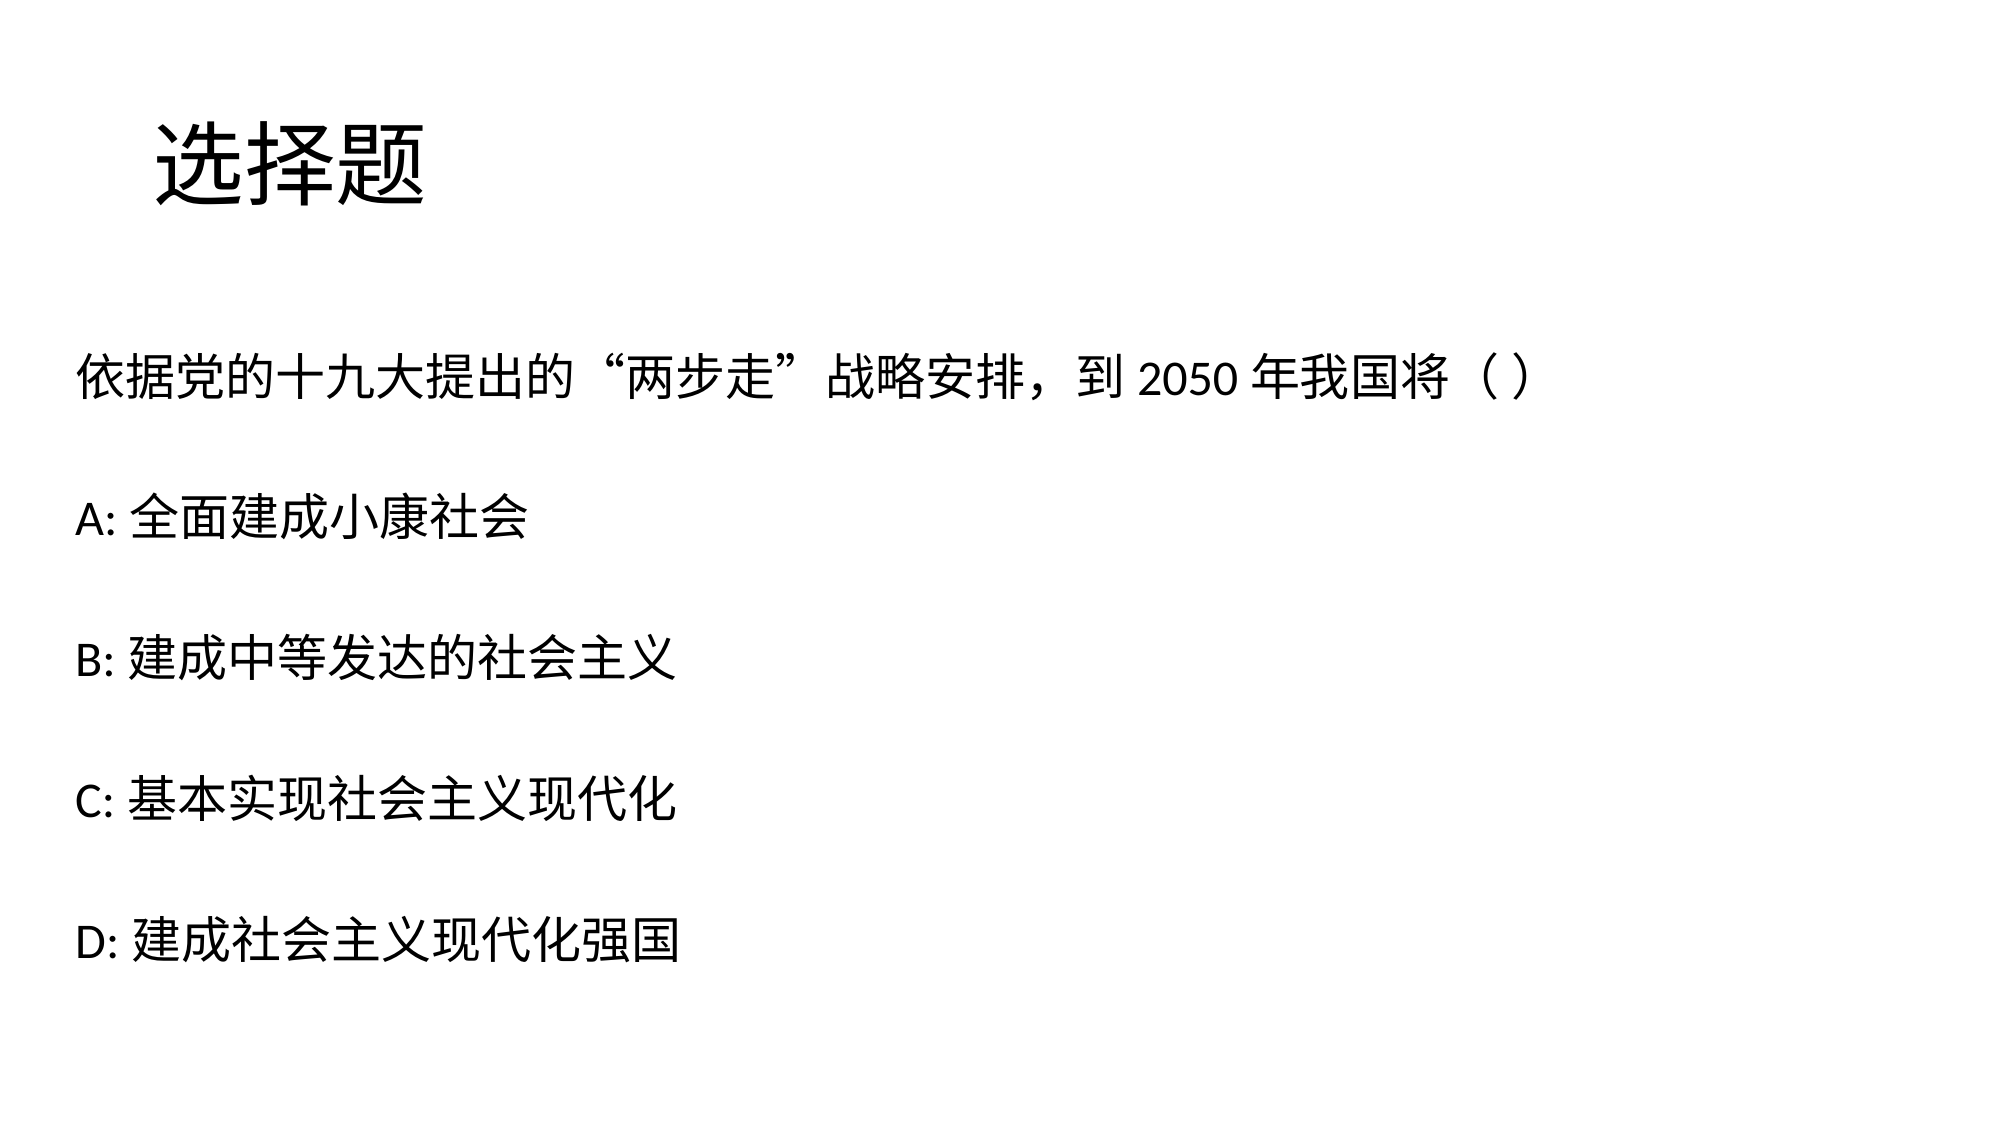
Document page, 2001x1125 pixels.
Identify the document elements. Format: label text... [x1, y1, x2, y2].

list 依据党的十九大提出的“两步走”战略安排，到2050年我国将（ ） A:全面建成小康社会 B:建成中等发达的社会主义 C:基本实现社会主义现代化 D:建成社会主义现代化强国 [60, 277, 2000, 998]
title 选择题 [137, 59, 1863, 277]
